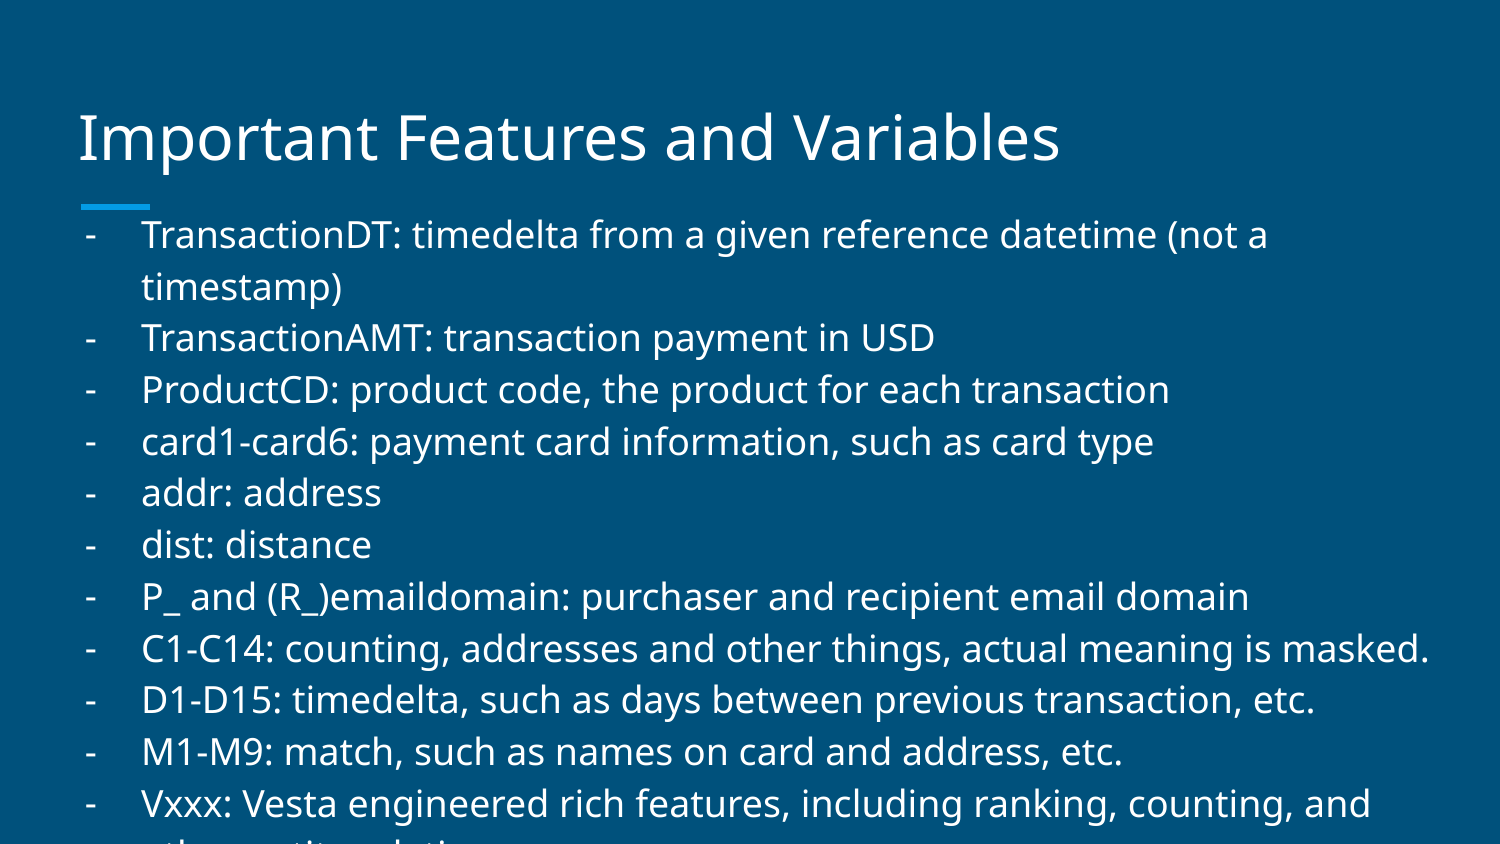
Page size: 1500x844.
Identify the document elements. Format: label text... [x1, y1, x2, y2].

picture [1025, 754, 1039, 765]
picture [288, 797, 301, 817]
picture [828, 754, 843, 765]
picture [185, 797, 200, 816]
picture [707, 797, 718, 817]
picture [1264, 797, 1281, 825]
picture [1071, 797, 1081, 816]
picture [719, 797, 723, 816]
picture [1149, 797, 1166, 817]
picture [938, 754, 942, 764]
picture [321, 754, 336, 765]
picture [885, 754, 889, 764]
picture [244, 791, 263, 816]
picture [686, 754, 703, 765]
picture [563, 797, 573, 816]
picture [142, 791, 162, 816]
picture [949, 754, 960, 765]
picture [658, 754, 671, 765]
picture [435, 754, 446, 765]
picture [1195, 797, 1199, 816]
picture [943, 797, 960, 825]
picture [814, 797, 830, 816]
picture [744, 797, 760, 817]
picture [1063, 754, 1079, 765]
picture [1306, 797, 1321, 817]
picture [637, 754, 653, 765]
picture [1036, 789, 1050, 816]
picture [205, 797, 220, 816]
picture [319, 797, 334, 817]
picture [267, 797, 283, 817]
picture [305, 793, 315, 817]
picture [529, 797, 540, 817]
picture [990, 797, 1005, 817]
picture [530, 754, 543, 765]
picture [428, 797, 444, 816]
picture [378, 797, 388, 816]
picture [153, 754, 162, 764]
picture [1351, 789, 1368, 817]
picture [887, 789, 904, 817]
picture [343, 754, 352, 765]
picture [606, 789, 610, 816]
picture [672, 797, 687, 817]
picture [581, 754, 596, 765]
picture [741, 754, 754, 765]
picture [509, 754, 524, 765]
picture [921, 797, 937, 816]
picture [1242, 797, 1258, 816]
picture [541, 789, 546, 816]
picture [416, 754, 430, 765]
picture [1007, 754, 1021, 765]
picture [372, 797, 376, 816]
picture [836, 797, 849, 817]
picture [865, 797, 881, 817]
picture [1216, 793, 1227, 817]
picture [1130, 797, 1144, 817]
picture [1098, 754, 1111, 765]
picture [1018, 797, 1029, 816]
picture [247, 754, 261, 765]
picture [221, 754, 230, 764]
picture [458, 754, 471, 765]
list TransactionDT: timedelta from a given reference datetime (not a timestamp) TransactionAMT: transaction payment in USD ProductCD: product code, the product for each transaction card1-card6: payment card information, such as card type addr: address dist: distance P_ and (R_)emaildomain: purchaser and recipient email domain C1-C14: counting, addresses and other things, actual meaning is masked. D1-D15: timedelta, such as days between previous transaction, etc. M1-M9: match, such as names on card and address, etc. Vxxx: Vesta engineered rich features, including ranking, counting, and other entity relations. [51, 189, 1449, 754]
picture [1201, 797, 1211, 816]
picture [731, 797, 741, 816]
picture [986, 754, 1002, 765]
picture [587, 797, 600, 817]
picture [447, 754, 451, 764]
picture [765, 797, 779, 817]
picture [808, 754, 812, 764]
title Important Features and Variables [63, 75, 1437, 188]
picture [926, 754, 937, 765]
picture [977, 797, 987, 816]
picture [396, 797, 411, 825]
picture [166, 797, 181, 816]
picture [451, 797, 467, 817]
picture [494, 797, 504, 816]
picture [759, 754, 774, 765]
picture [872, 754, 883, 765]
picture [350, 797, 366, 817]
picture [1013, 797, 1017, 816]
picture [795, 754, 806, 765]
picture [637, 789, 649, 816]
picture [472, 797, 488, 817]
picture [1086, 754, 1094, 765]
picture [1088, 797, 1099, 817]
picture [508, 797, 524, 817]
picture [611, 797, 622, 816]
picture [651, 797, 667, 817]
picture [961, 754, 965, 764]
picture [356, 754, 369, 765]
picture [904, 754, 919, 765]
picture [692, 793, 702, 817]
picture [395, 797, 406, 817]
picture [1089, 797, 1105, 825]
picture [1329, 797, 1345, 816]
picture [1172, 797, 1188, 817]
picture [1065, 797, 1069, 816]
